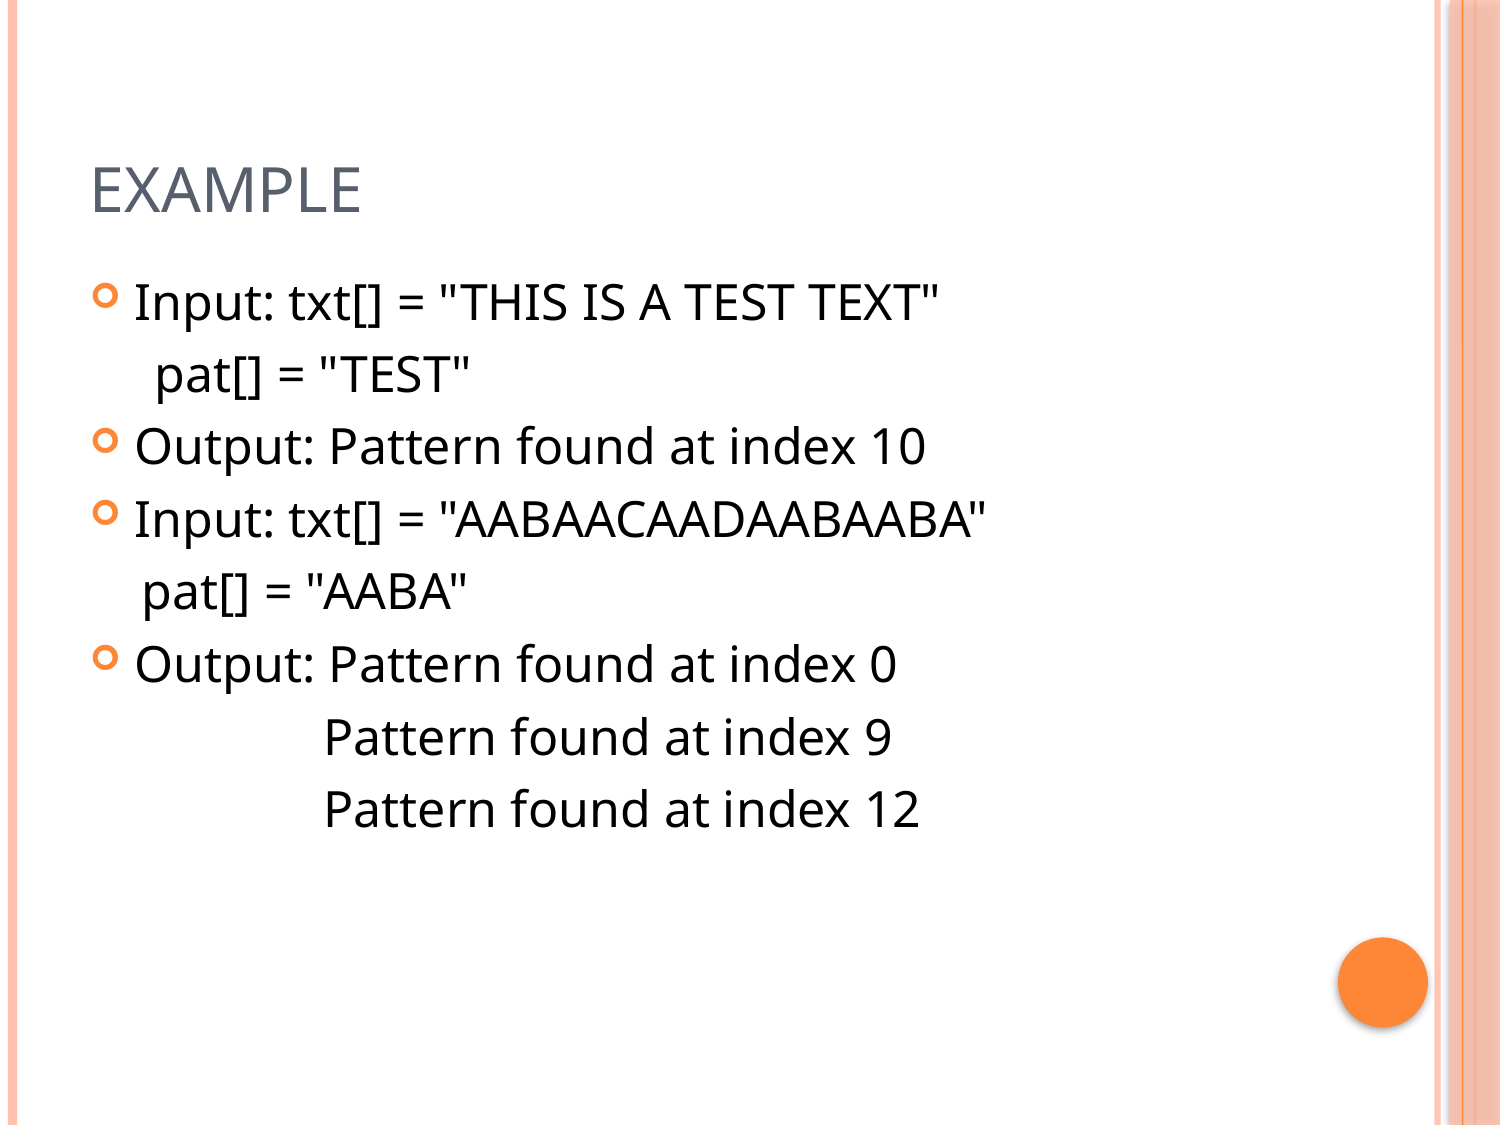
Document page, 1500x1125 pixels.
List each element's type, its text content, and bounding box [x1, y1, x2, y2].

title Example [75, 45, 1300, 233]
list Input: txt[] = "THIS IS A TEST TEXT" pat[] = "TEST" Output: Pattern found at index 10 Input: txt[] = "AABAACAADAABAABA" pat[] = "AABA" Output: Pattern found at index 0 Pattern found at index 9 Pattern found at index 12 [75, 262, 1300, 1062]
